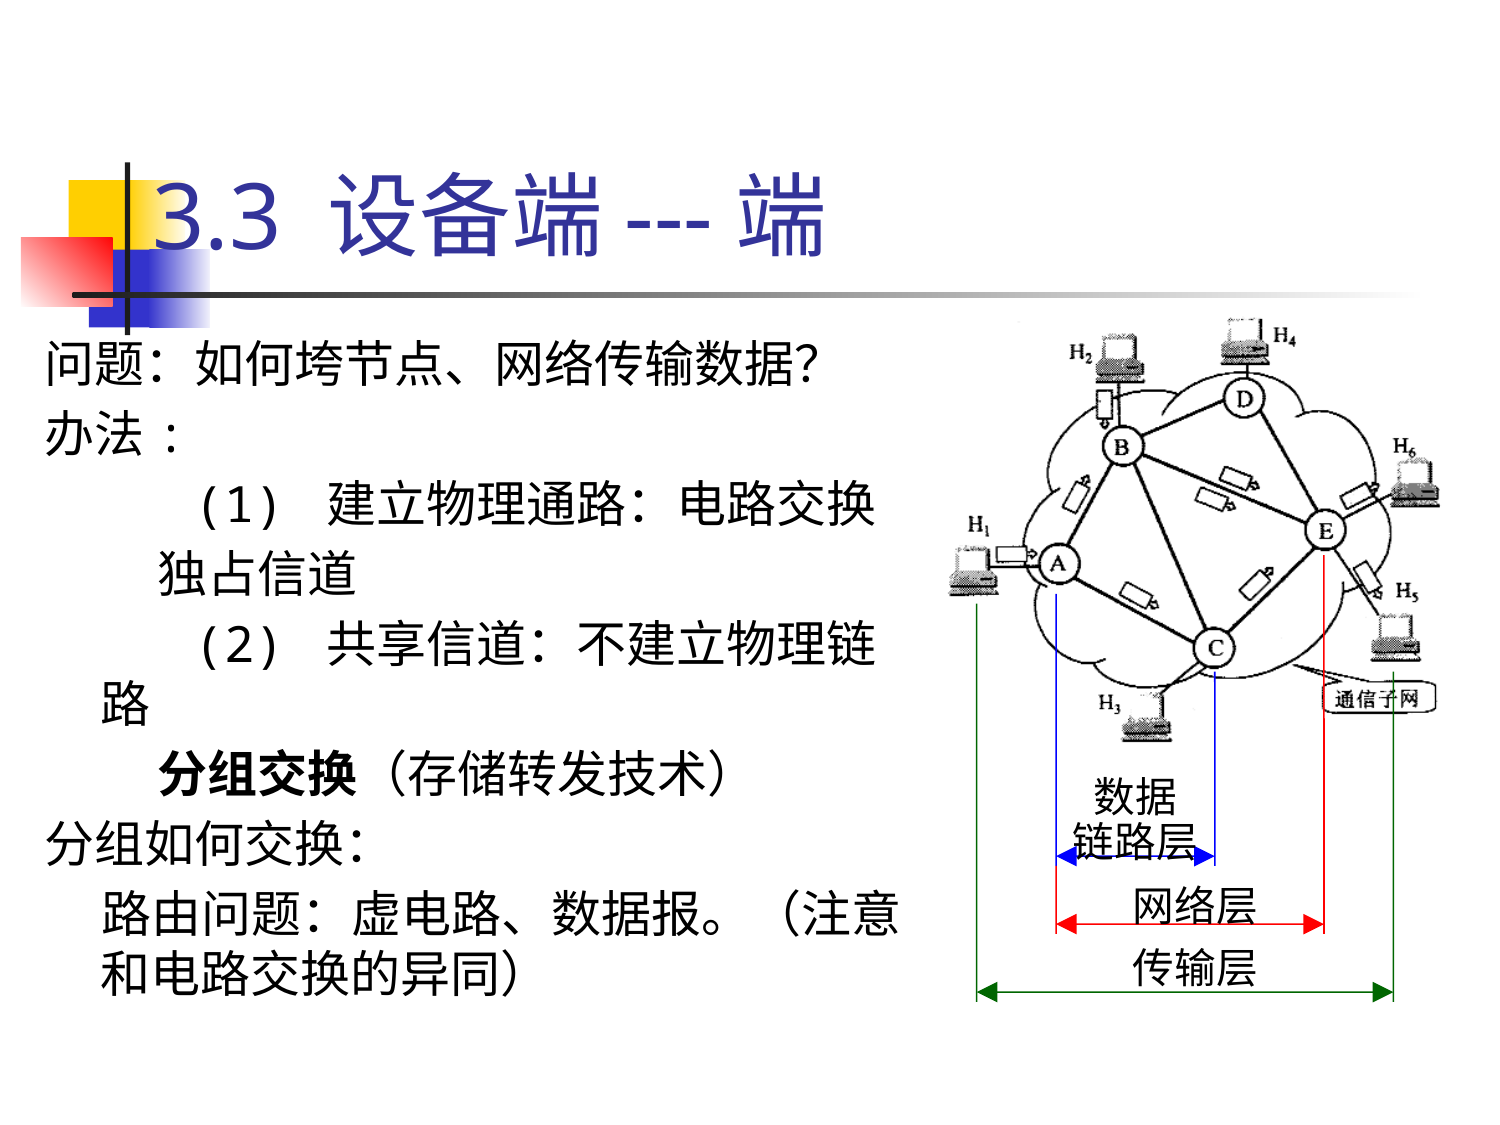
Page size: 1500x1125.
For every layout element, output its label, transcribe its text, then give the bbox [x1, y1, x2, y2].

title 3.3 设备端---端 [137, 34, 1417, 276]
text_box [926, 302, 1471, 1002]
list 问题：如何垮节点、网络传输数据？ 办法: (1) 建立物理通路：电路交换 独占信道 (2) 共享信道：不建立物理链路 分组交换（存储转发技术） 分组如何交换： 路由问题：虚电路、数据报。（注意和电路交换的异同） [29, 324, 921, 1001]
